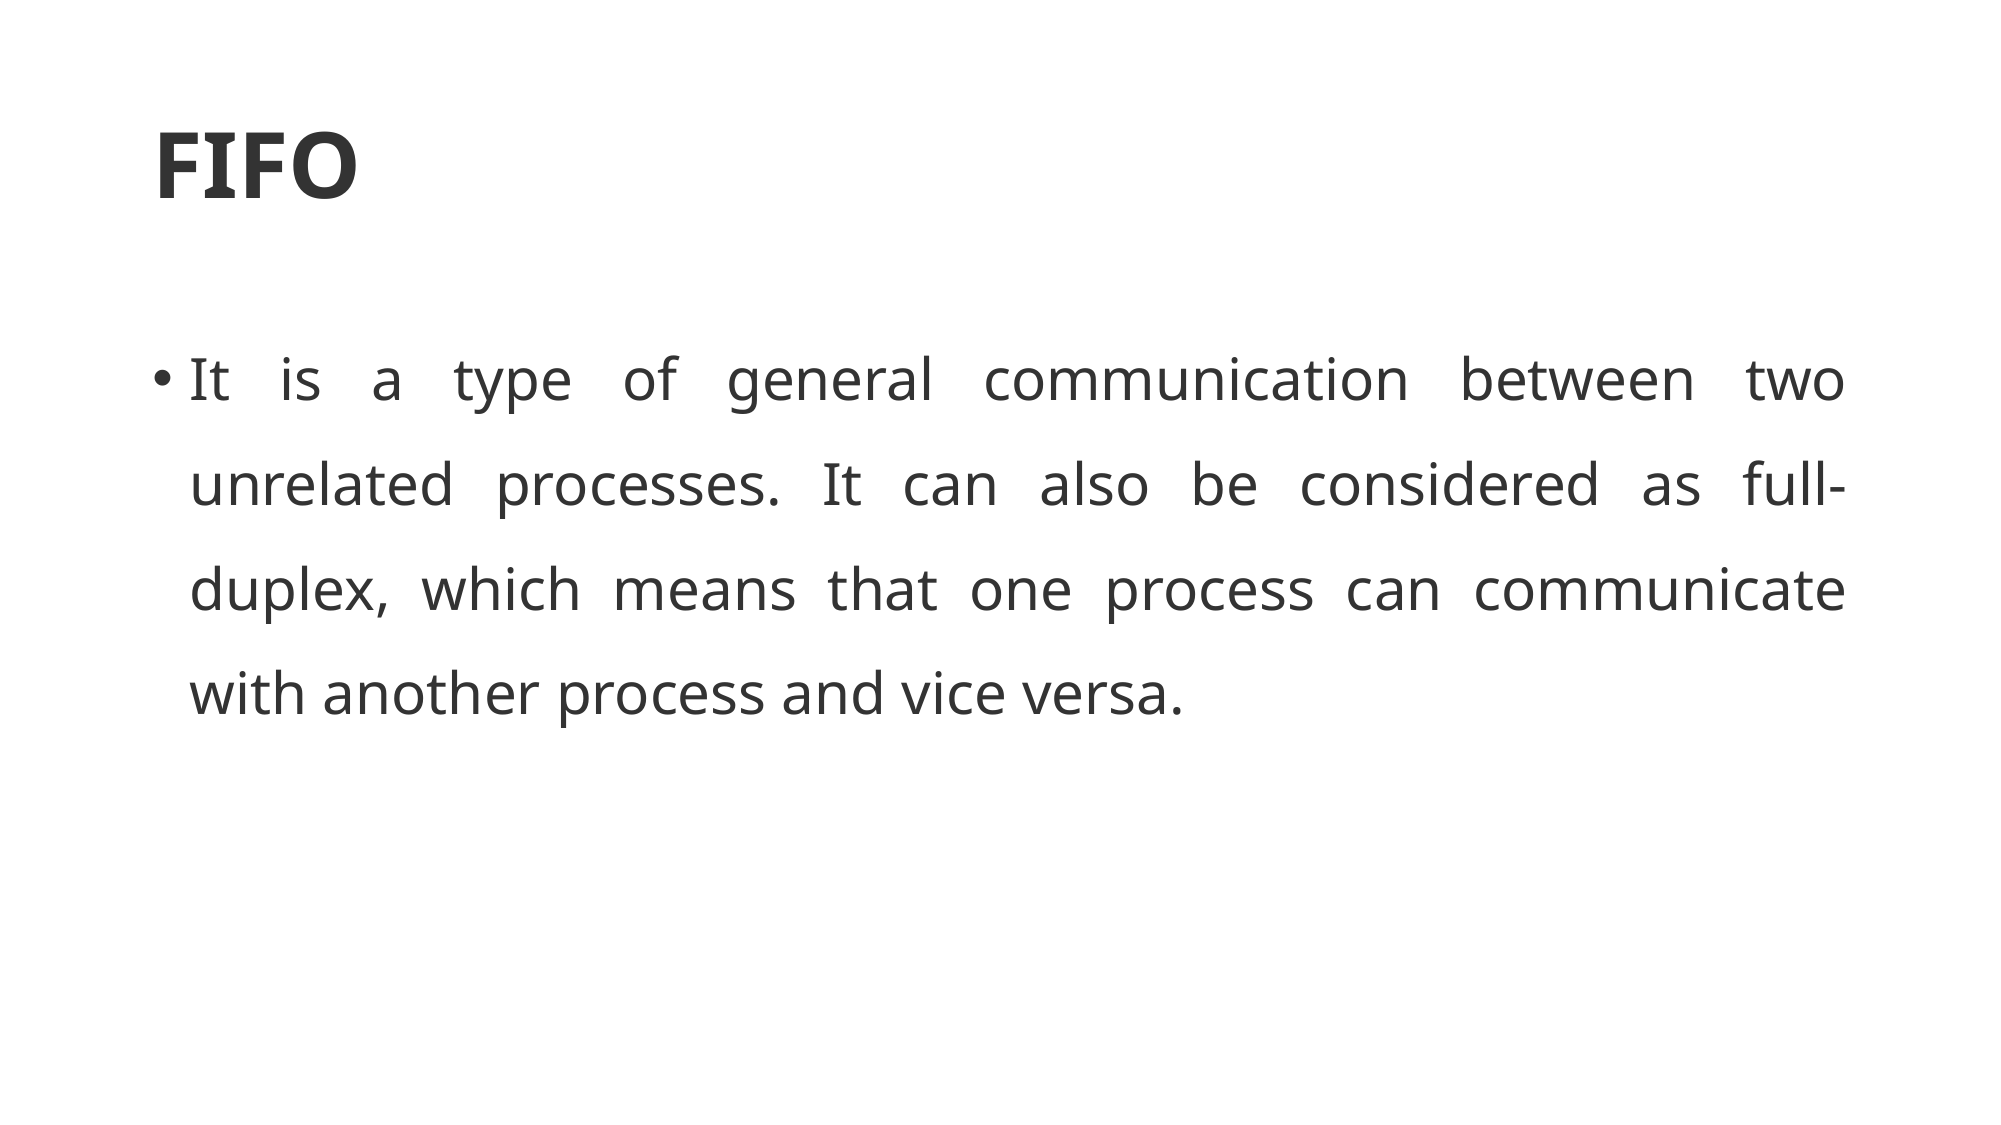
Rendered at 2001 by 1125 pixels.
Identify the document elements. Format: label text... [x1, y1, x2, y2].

list It is a type of general communication between two unrelated processes. It can also be considered as full-duplex, which means that one process can communicate with another process and vice versa. [137, 299, 1863, 1014]
title FIFO [137, 59, 1863, 278]
